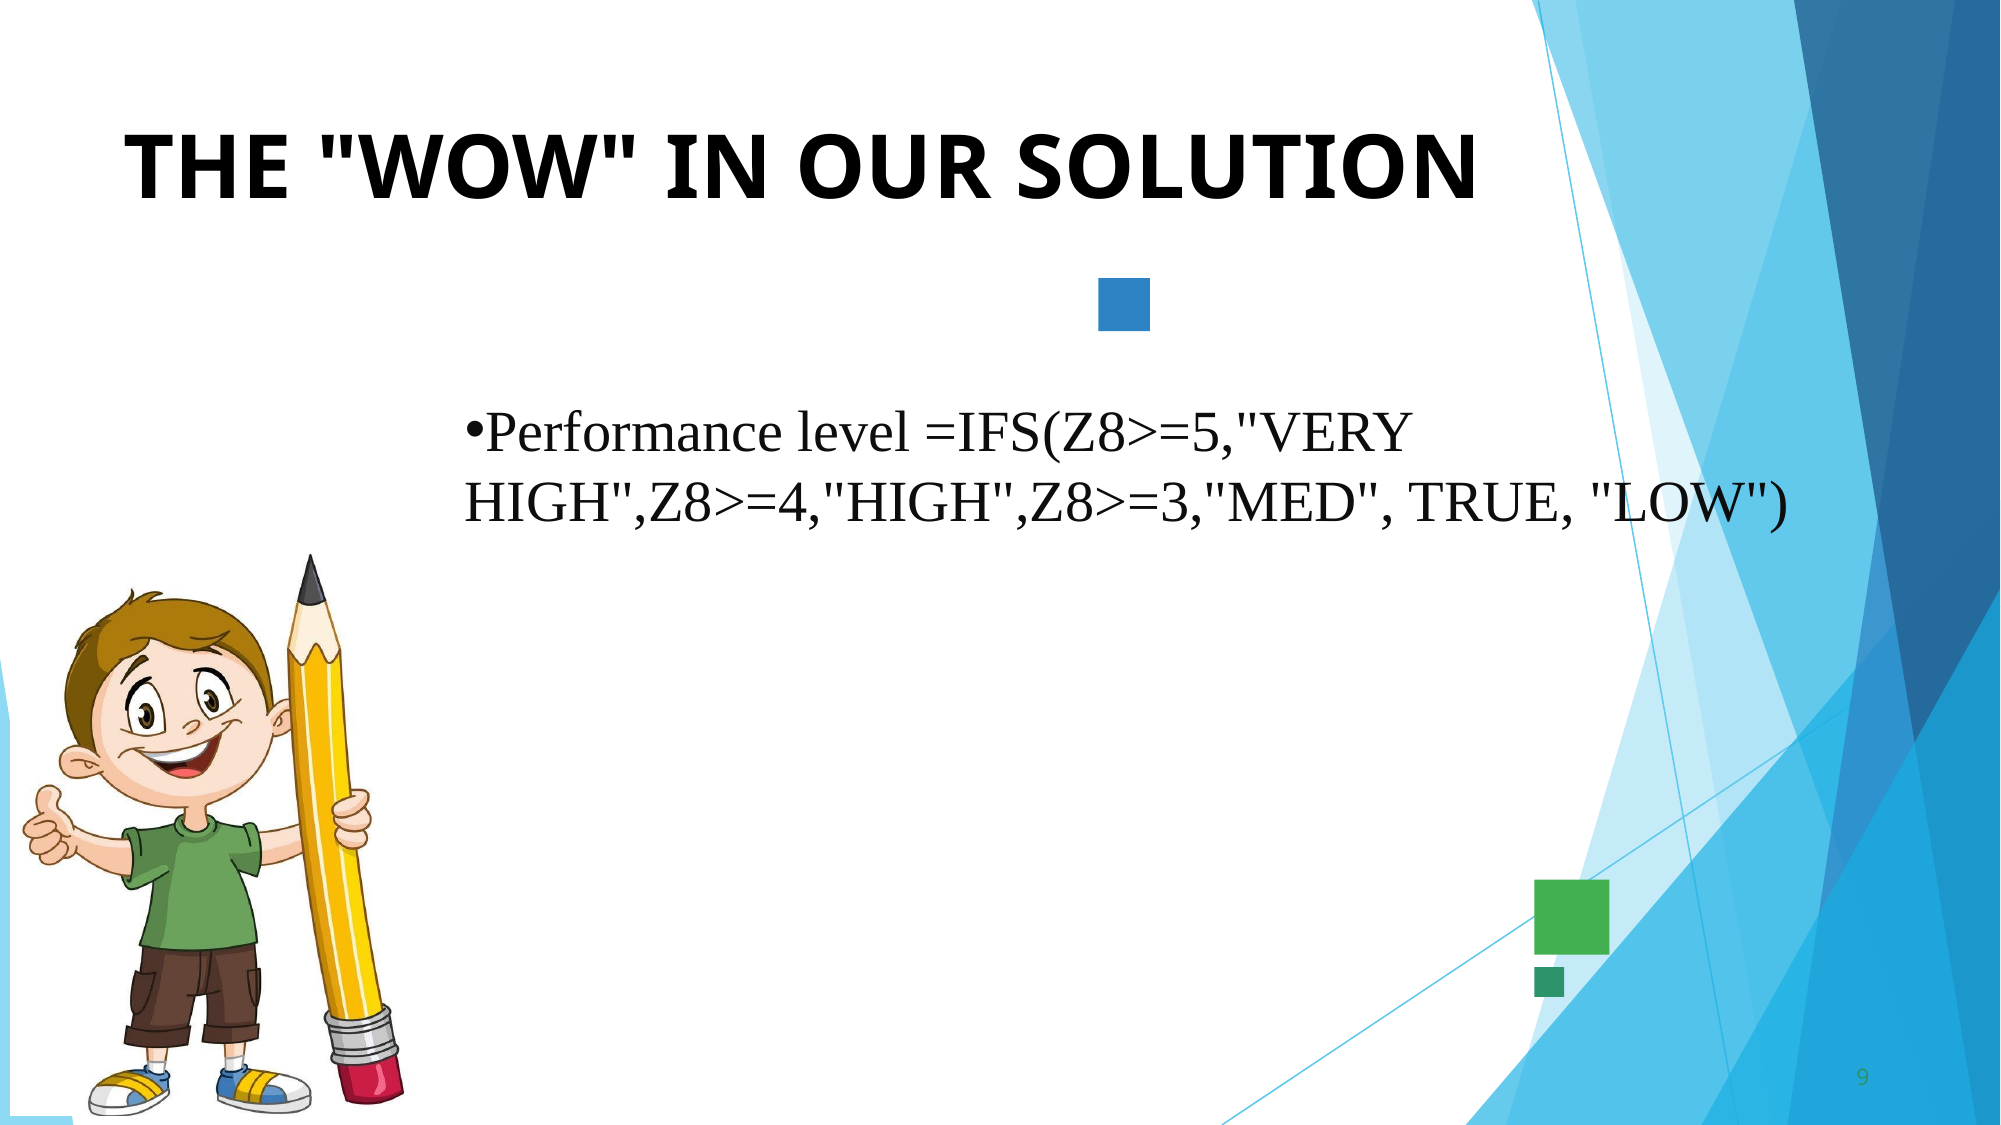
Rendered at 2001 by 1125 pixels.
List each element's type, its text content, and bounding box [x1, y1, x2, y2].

title THE "WOW" IN OUR SOLUTION [121, 107, 1513, 298]
picture [10, 554, 416, 1116]
text_box 9 [1849, 1061, 1888, 1095]
text_box [1098, 298, 1150, 332]
text_box [1534, 967, 1565, 997]
text_box [1534, 879, 1610, 955]
text_box Performance level =IFS(Z8>=5,"VERY HIGH",Z8>=4,"HIGH",Z8>=3,"MED", TRUE, "LOW") [449, 386, 1850, 541]
